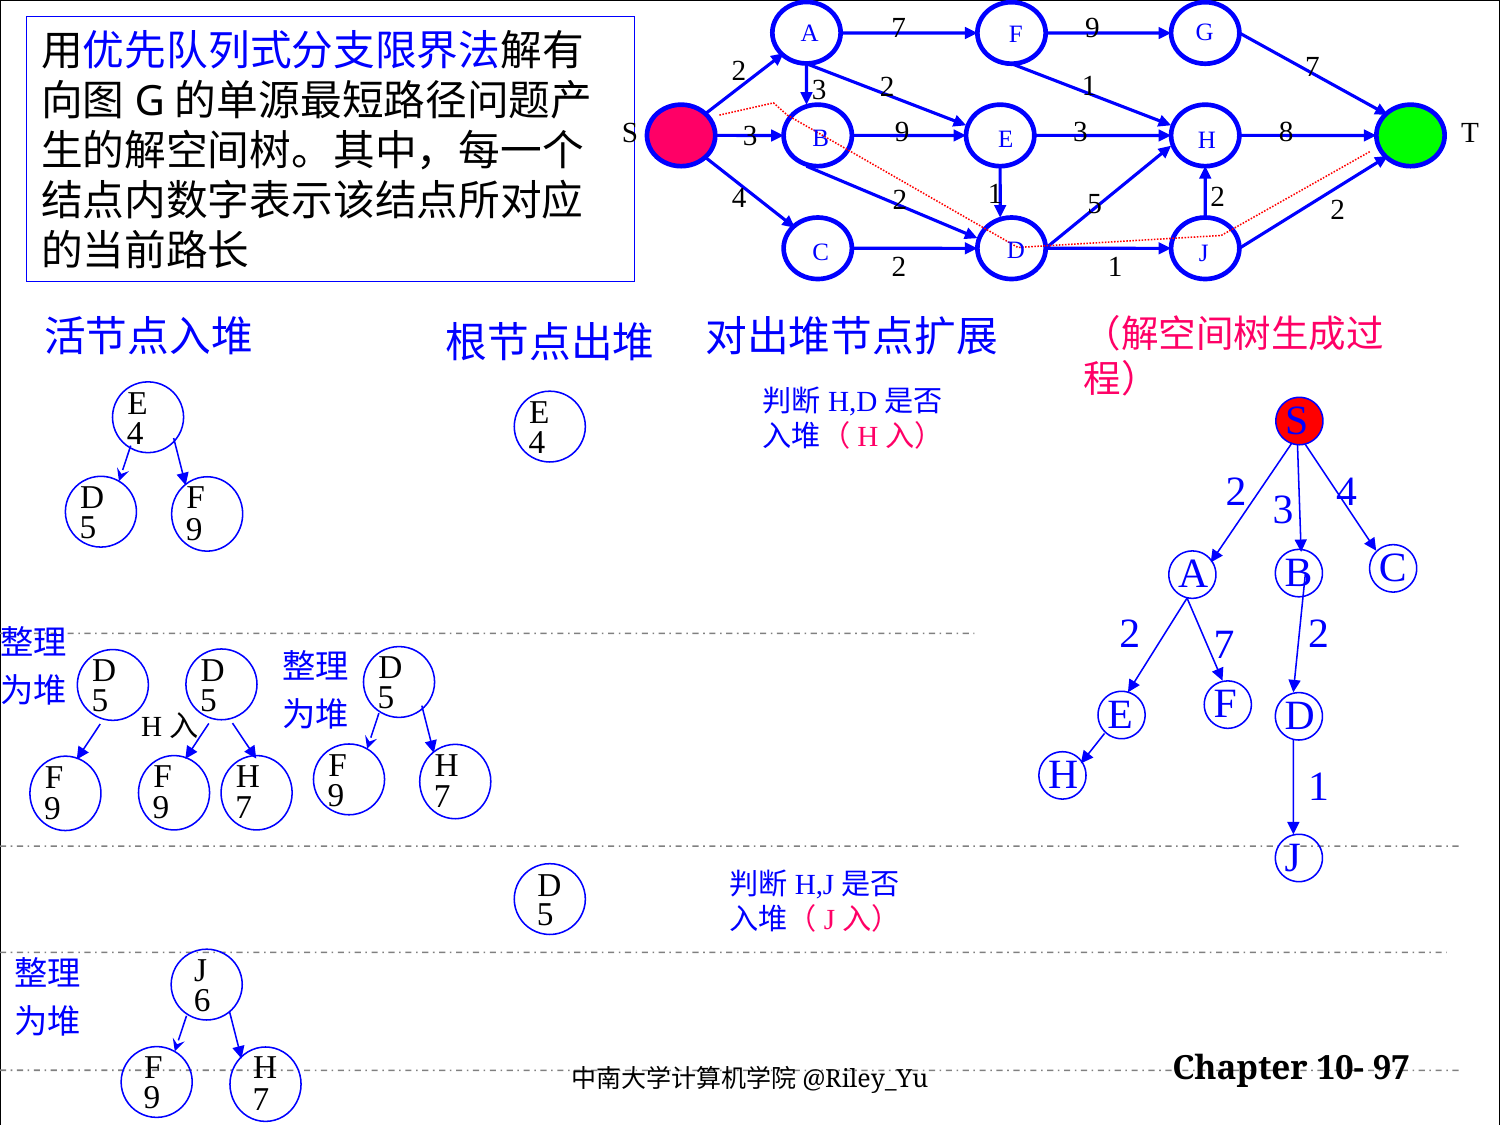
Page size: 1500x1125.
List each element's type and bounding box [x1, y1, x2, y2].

footer [512, 1024, 988, 1101]
slide_number [1074, 1023, 1426, 1100]
text_box [0, 0, 1500, 1125]
slide_number [302, 1023, 426, 1100]
